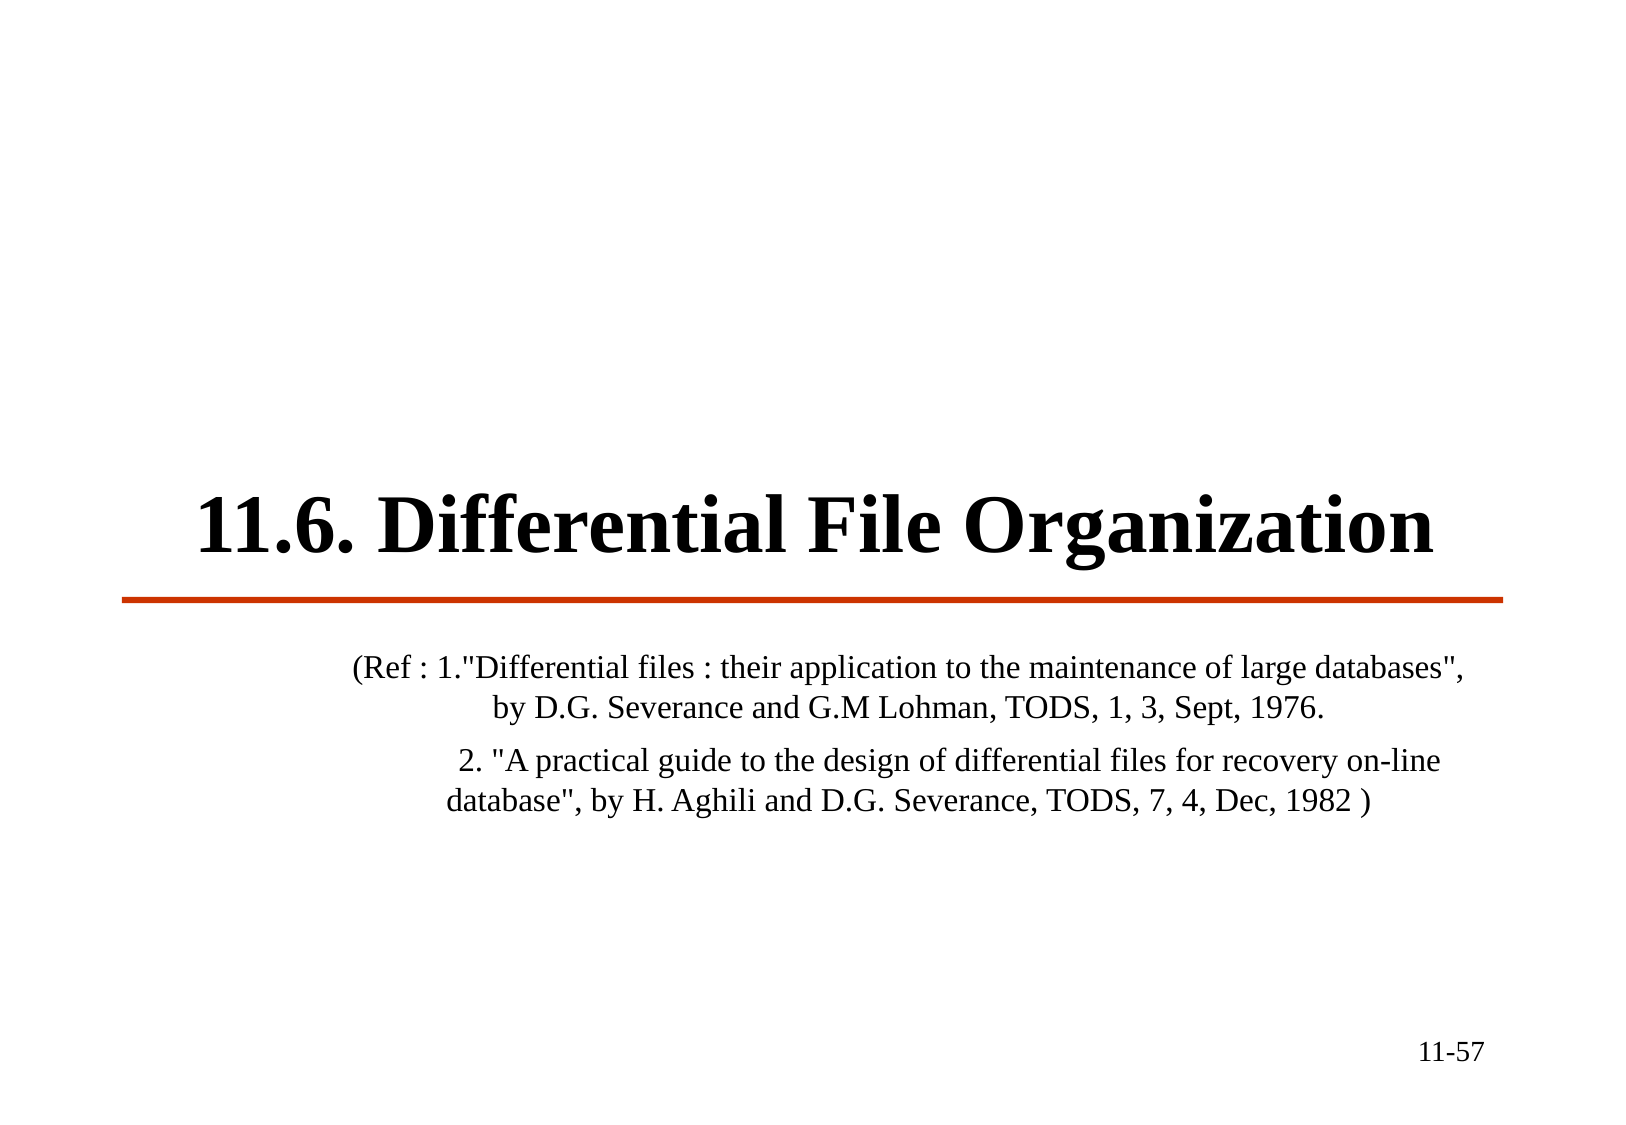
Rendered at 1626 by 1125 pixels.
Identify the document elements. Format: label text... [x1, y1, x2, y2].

title 11.6. Differential File Organization [125, 425, 1507, 613]
subtitle (Ref : 1."Differential files : their application to the maintenance of large databases", by D.G. Severance and G.M Lohman, TODS, 1, 3, Sept, 1976. 2. "A practical guide to the design of differential files for recovery on-line database", by H. Aghili and D.G. Severance, TODS, 7, 4, Dec, 1982 ) [243, 637, 1501, 975]
